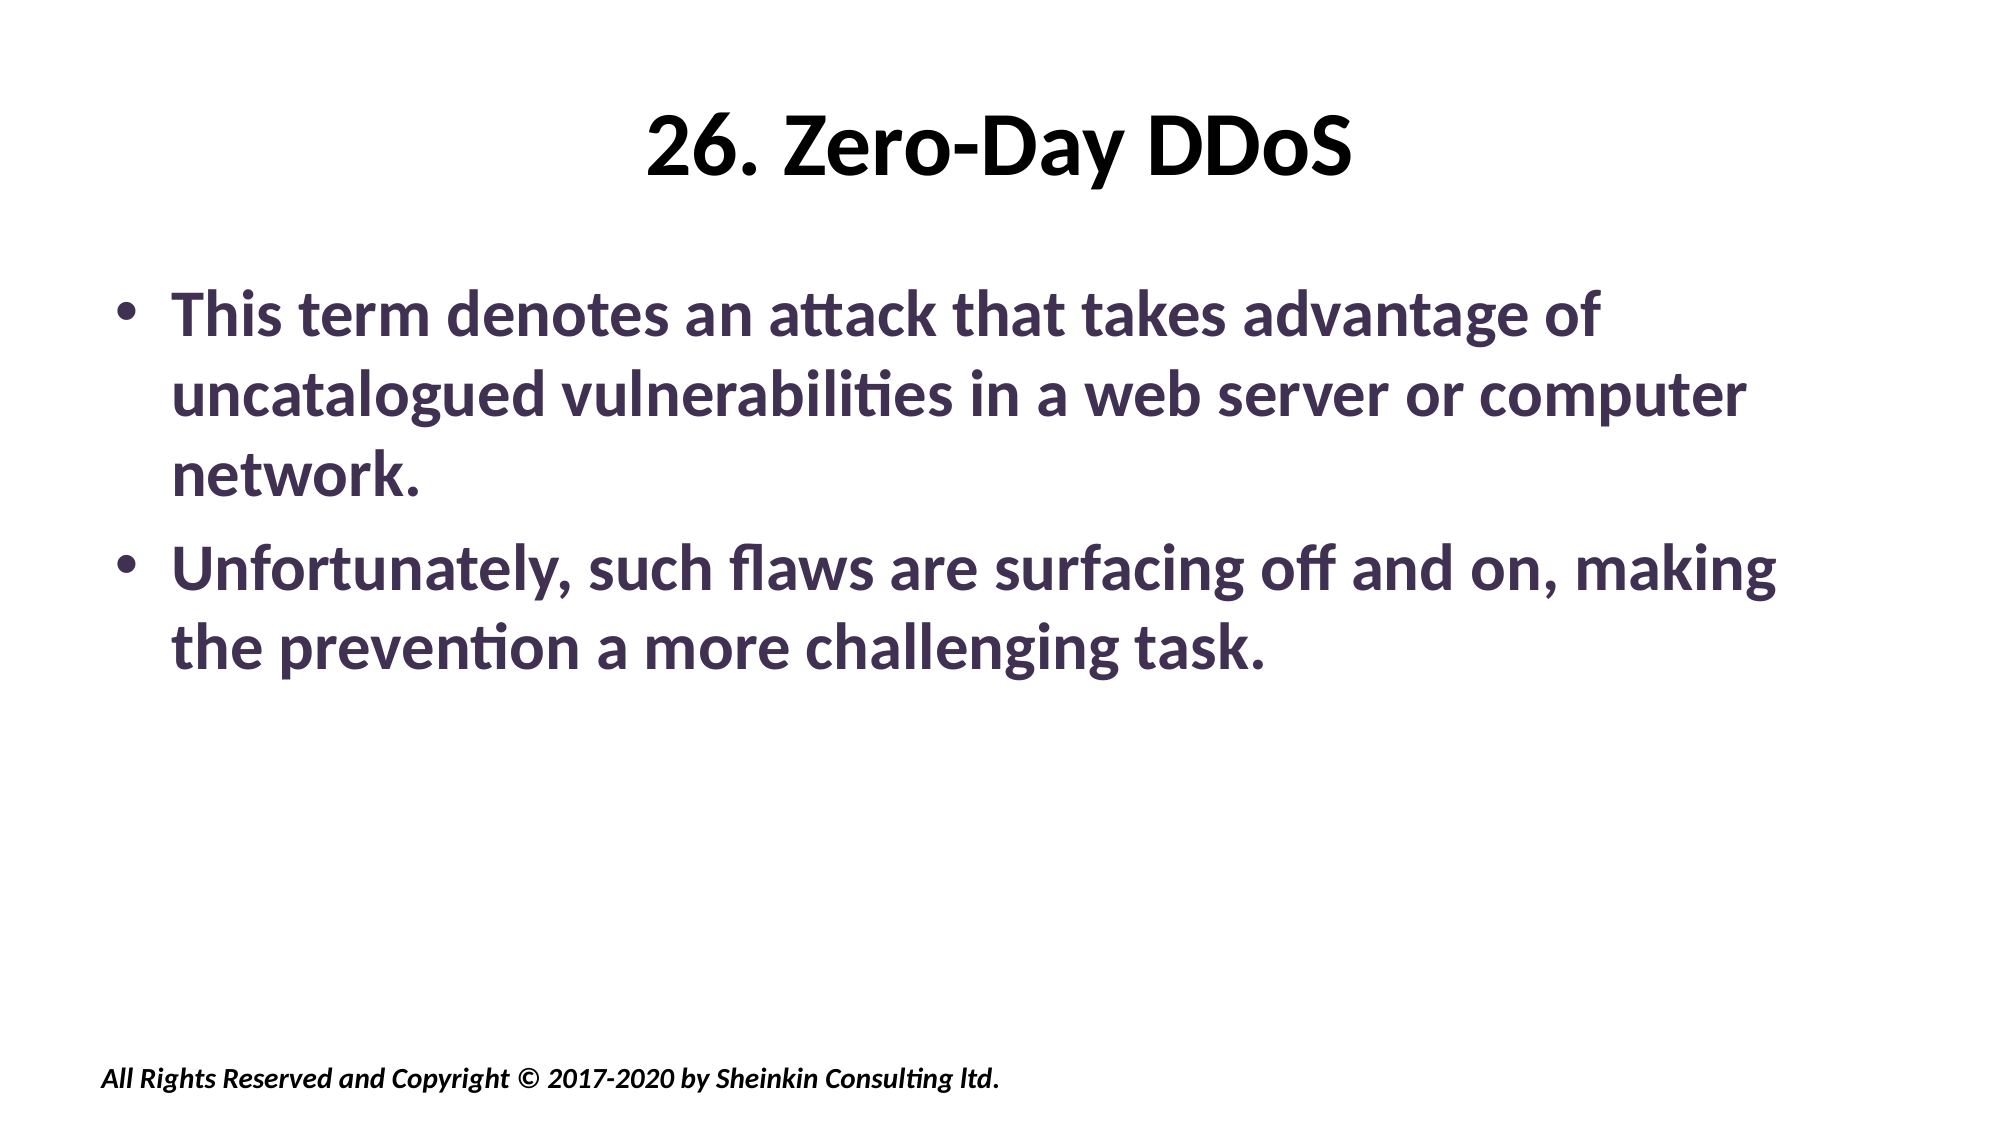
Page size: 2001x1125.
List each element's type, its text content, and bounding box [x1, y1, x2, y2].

title 26. Zero-Day DDoS [99, 45, 1900, 233]
list This term denotes an attack that takes advantage of uncatalogued vulnerabilities in a web server or computer network. Unfortunately, such flaws are surfacing off and on, making the prevention a more challenging task. [99, 262, 1900, 1005]
